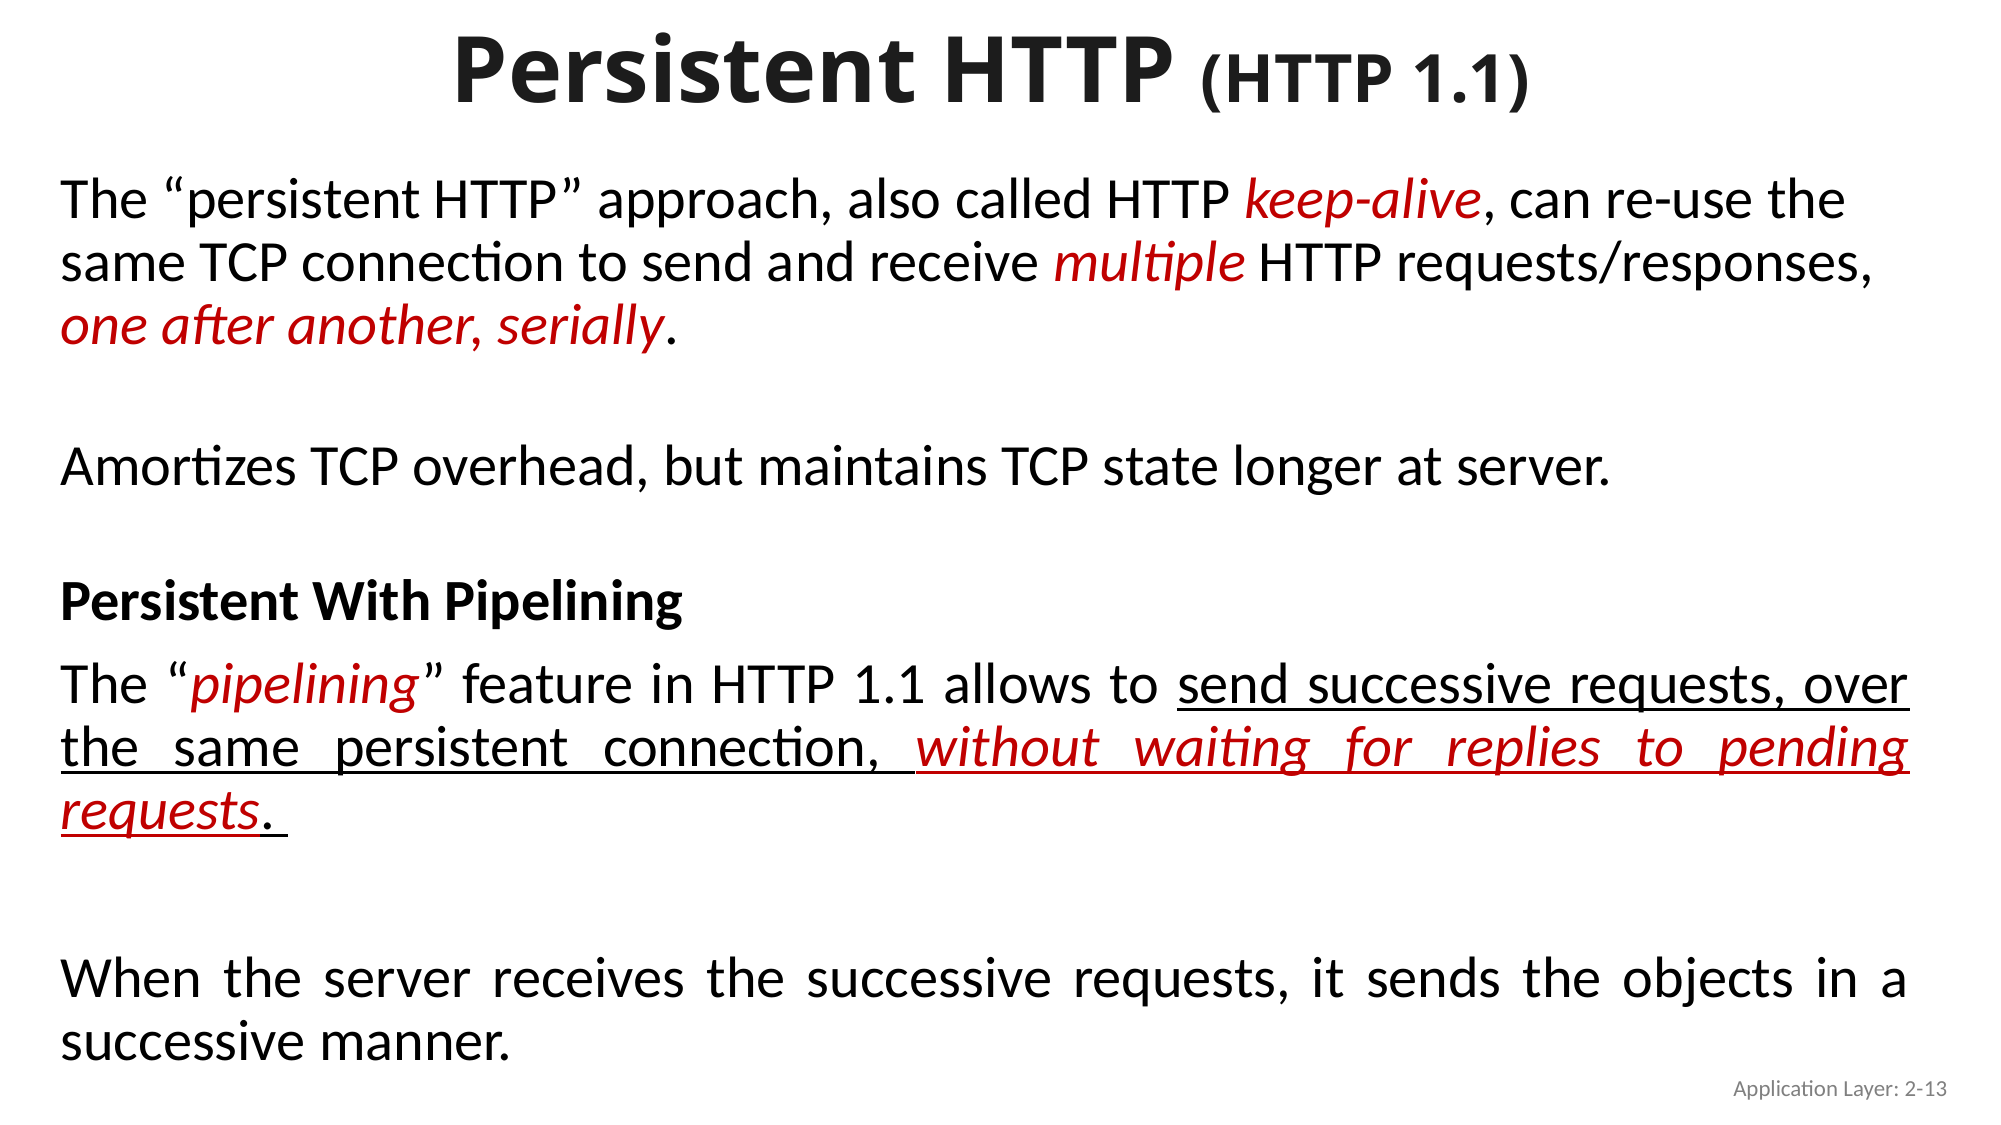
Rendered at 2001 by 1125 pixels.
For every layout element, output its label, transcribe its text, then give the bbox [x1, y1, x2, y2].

text_box The “persistent HTTP” approach, also called HTTP keep-alive, can re-use the same TCP connection to send and receive multiple HTTP requests/responses, one after another, serially. Amortizes TCP overhead, but maintains TCP state longer at server. [24, 160, 1976, 532]
title Persistent HTTP (HTTP 1.1) [127, 15, 1853, 131]
slide_number Application Layer: 2- [1512, 1056, 1963, 1117]
text_box Persistent With Pipelining The “pipelining” feature in HTTP 1.1 allows to send successive requests, over the same persistent connection, without waiting for replies to pending requests. When the server receives the successive requests, it sends the objects in a successive manner. [24, 562, 1925, 1057]
